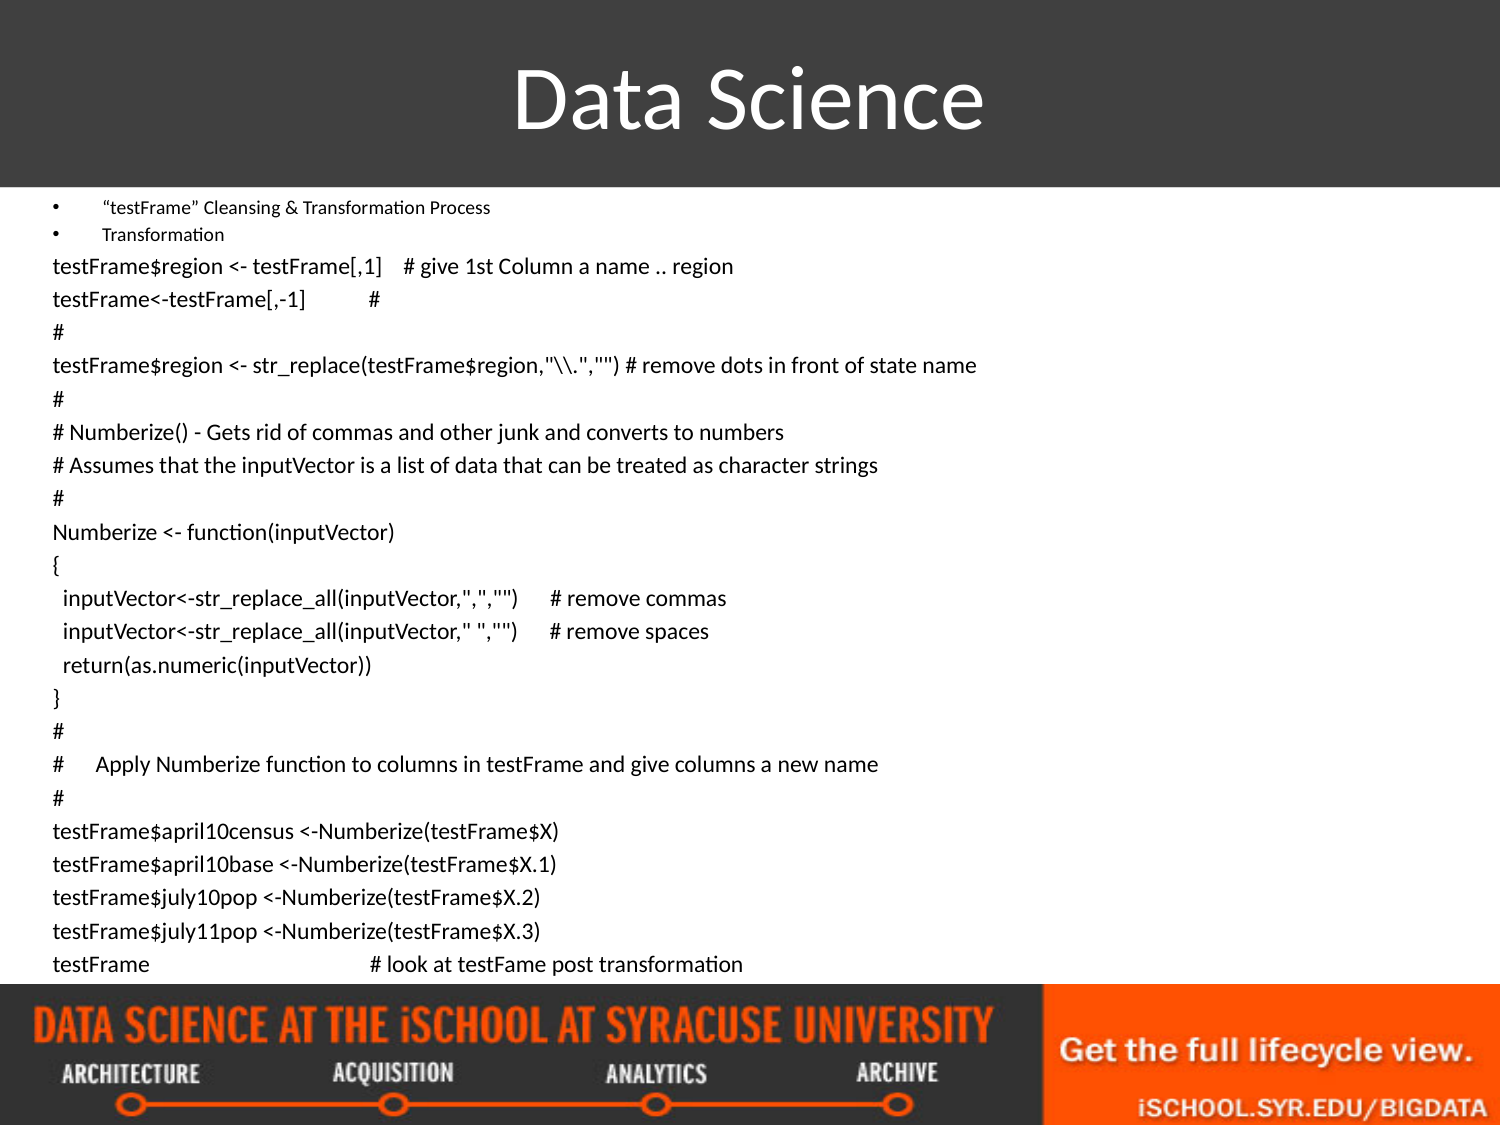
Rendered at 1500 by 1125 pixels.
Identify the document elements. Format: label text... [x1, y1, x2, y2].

title Data Science [0, 0, 1500, 188]
list “testFrame” Cleansing & Transformation Process Transformation testFrame$region <- testFrame[,1] # give 1st Column a name .. region testFrame<-testFrame[,-1] # # testFrame$region <- str_replace(testFrame$region,"\\.","") # remove dots in front of state name # # Numberize() - Gets rid of commas and other junk and converts to numbers # Assumes that the inputVector is a list of data that can be treated as character strings # Numberize <- function(inputVector) { inputVector<-str_replace_all(inputVector,",","") # remove commas inputVector<-str_replace_all(inputVector," ","") # remove spaces return(as.numeric(inputVector)) } # # Apply Numberize function to columns in testFrame and give columns a new name # testFrame$april10census <-Numberize(testFrame$X) testFrame$april10base <-Numberize(testFrame$X.1) testFrame$july10pop <-Numberize(testFrame$X.2) testFrame$july11pop <-Numberize(testFrame$X.3) testFrame # look at testFame post transformation [37, 187, 1425, 1013]
picture [0, 984, 1500, 1125]
